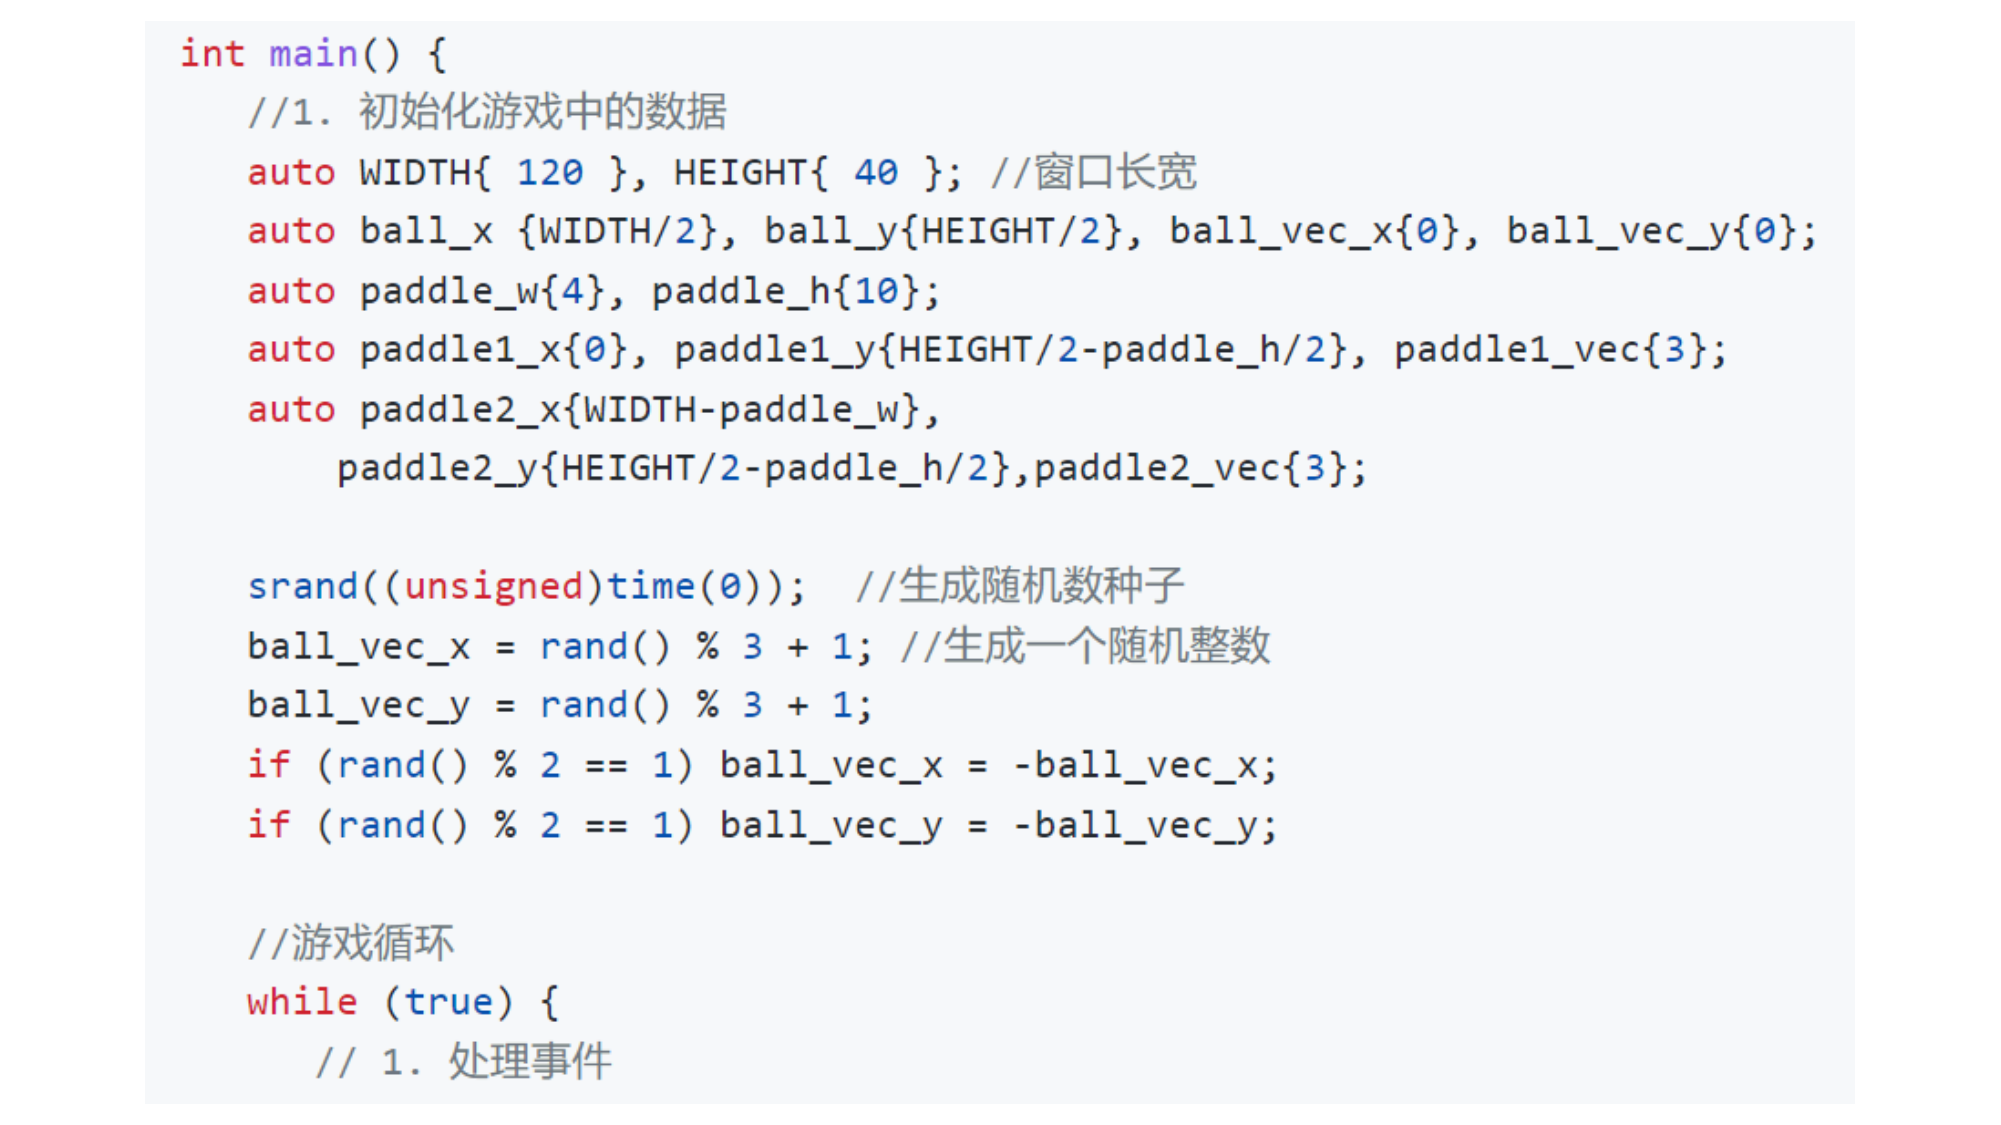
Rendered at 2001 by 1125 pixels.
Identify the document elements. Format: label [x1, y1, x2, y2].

picture [145, 20, 1855, 1104]
